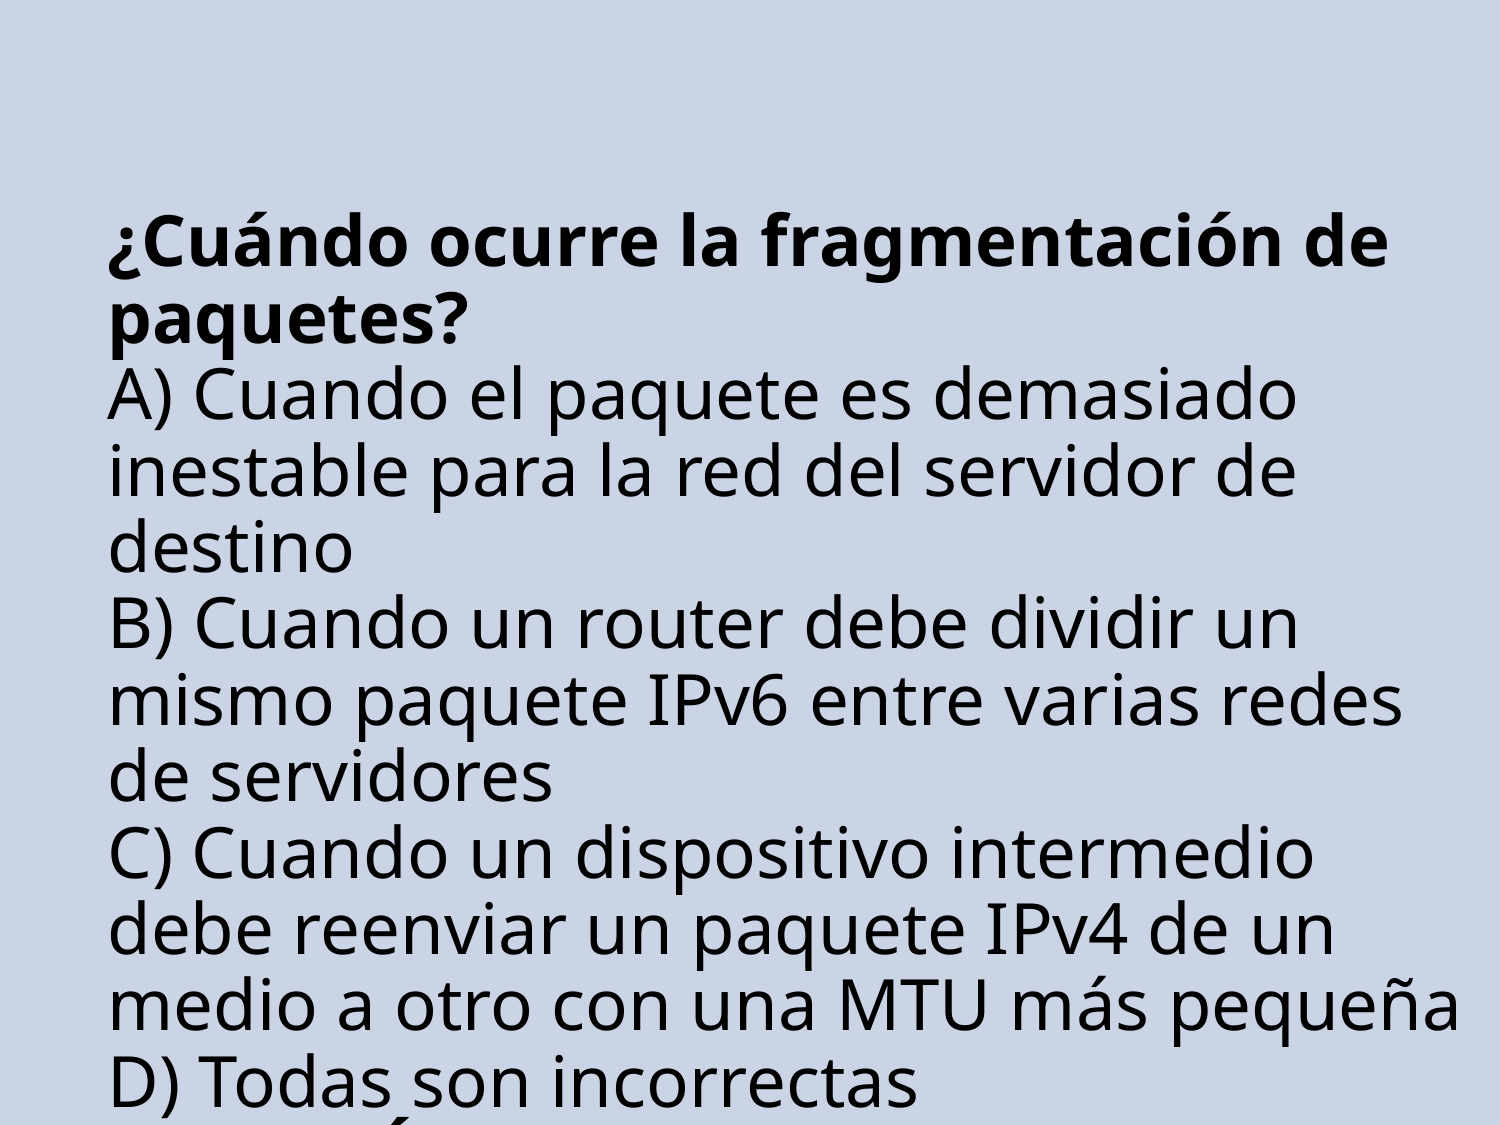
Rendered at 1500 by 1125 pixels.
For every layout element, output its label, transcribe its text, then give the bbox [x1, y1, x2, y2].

title ¿Cuándo ocurre la fragmentación de paquetes? A) Cuando el paquete es demasiado inestable para la red del servidor de destino B) Cuando un router debe dividir un mismo paquete IPv6 entre varias redes de servidores C) Cuando un dispositivo intermedio debe reenviar un paquete IPv4 de un medio a otro con una MTU más pequeña D) Todas son incorrectas SOLUCIÓN: C [92, 198, 1479, 992]
